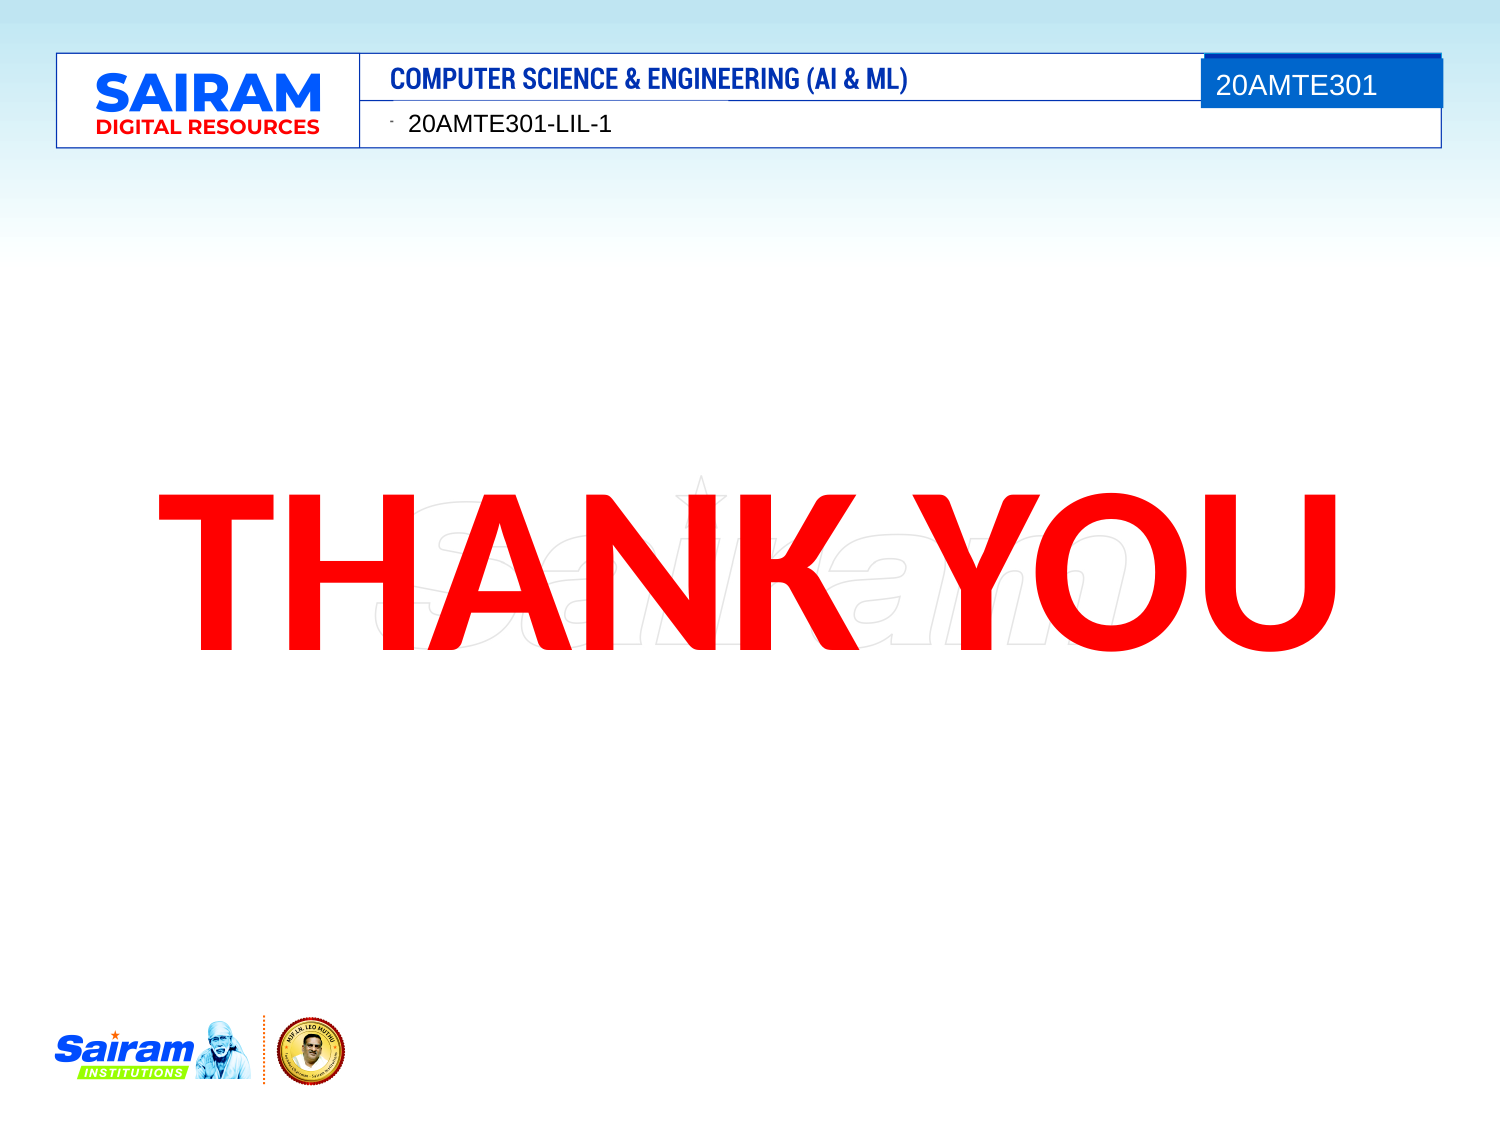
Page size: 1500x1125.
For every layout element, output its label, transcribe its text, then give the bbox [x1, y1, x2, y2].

text_box THANK YOU [116, 402, 1392, 769]
text_box 20AMTE301-LIL-1 [393, 100, 729, 146]
text_box 20AMTE301 [1200, 58, 1444, 109]
picture [0, 0, 1500, 1125]
